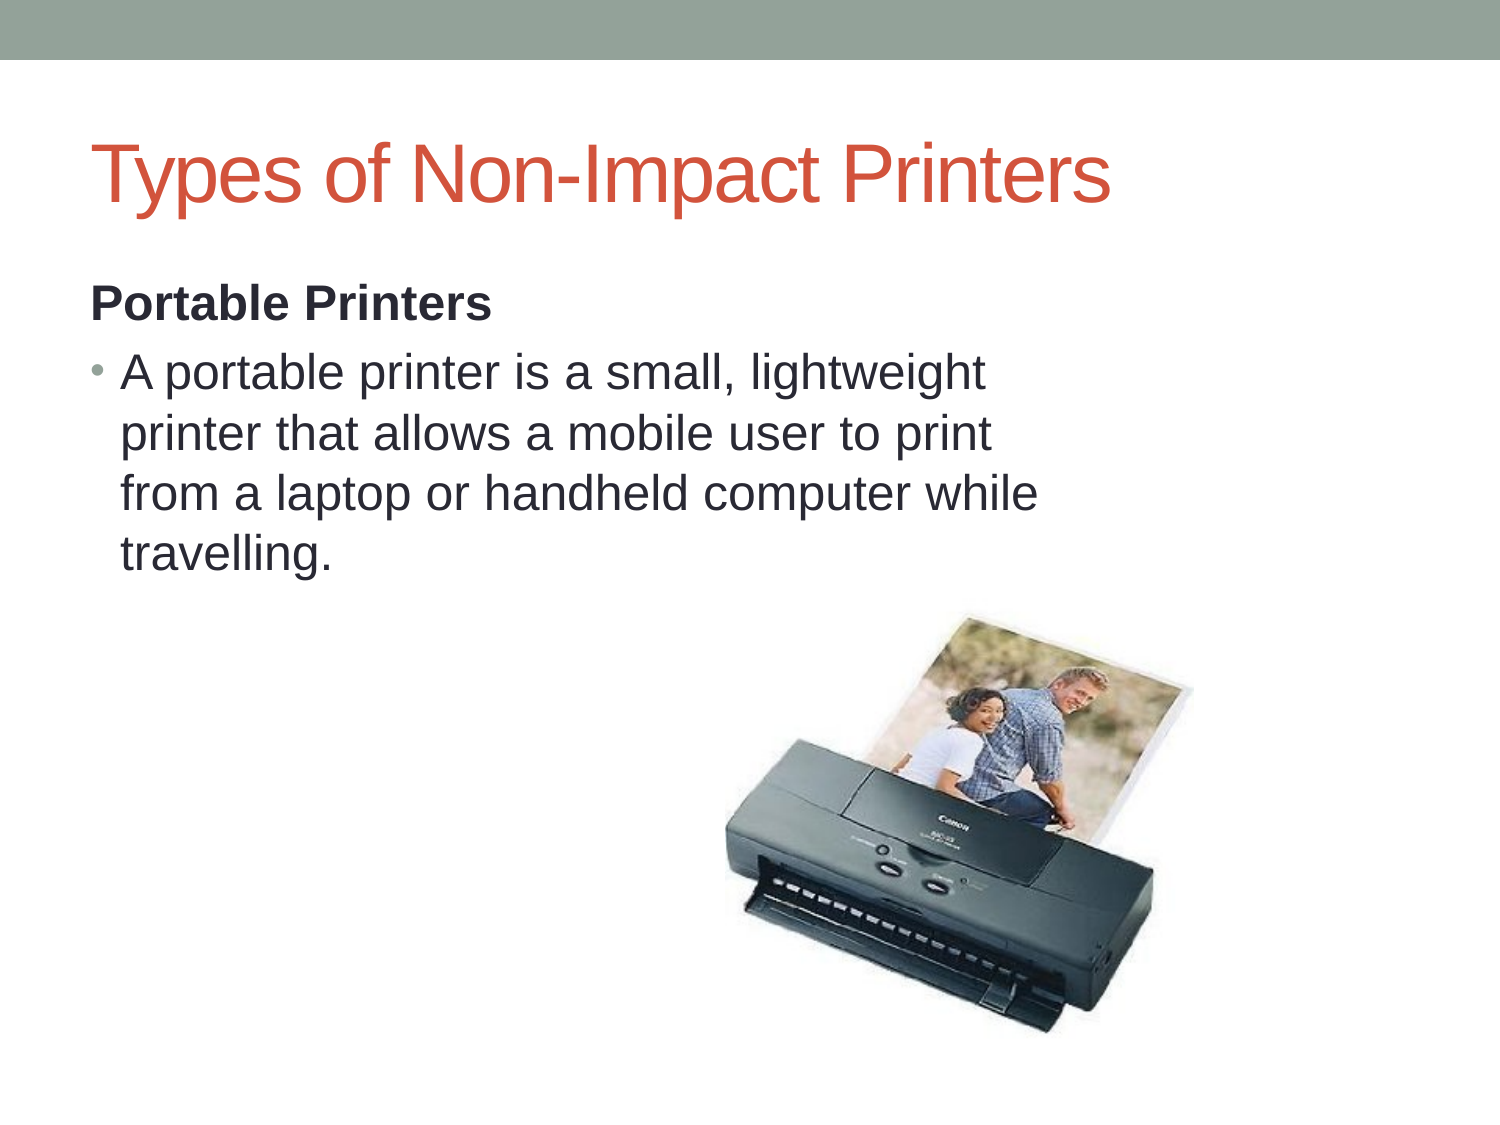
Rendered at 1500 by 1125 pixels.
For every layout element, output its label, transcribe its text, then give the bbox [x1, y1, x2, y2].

list Portable Printers A portable printer is a small, lightweight printer that allows a mobile user to print from a laptop or handheld computer while travelling. [75, 262, 1075, 1063]
title Types of Non-Impact Printers [75, 87, 1425, 250]
picture [724, 587, 1194, 1057]
